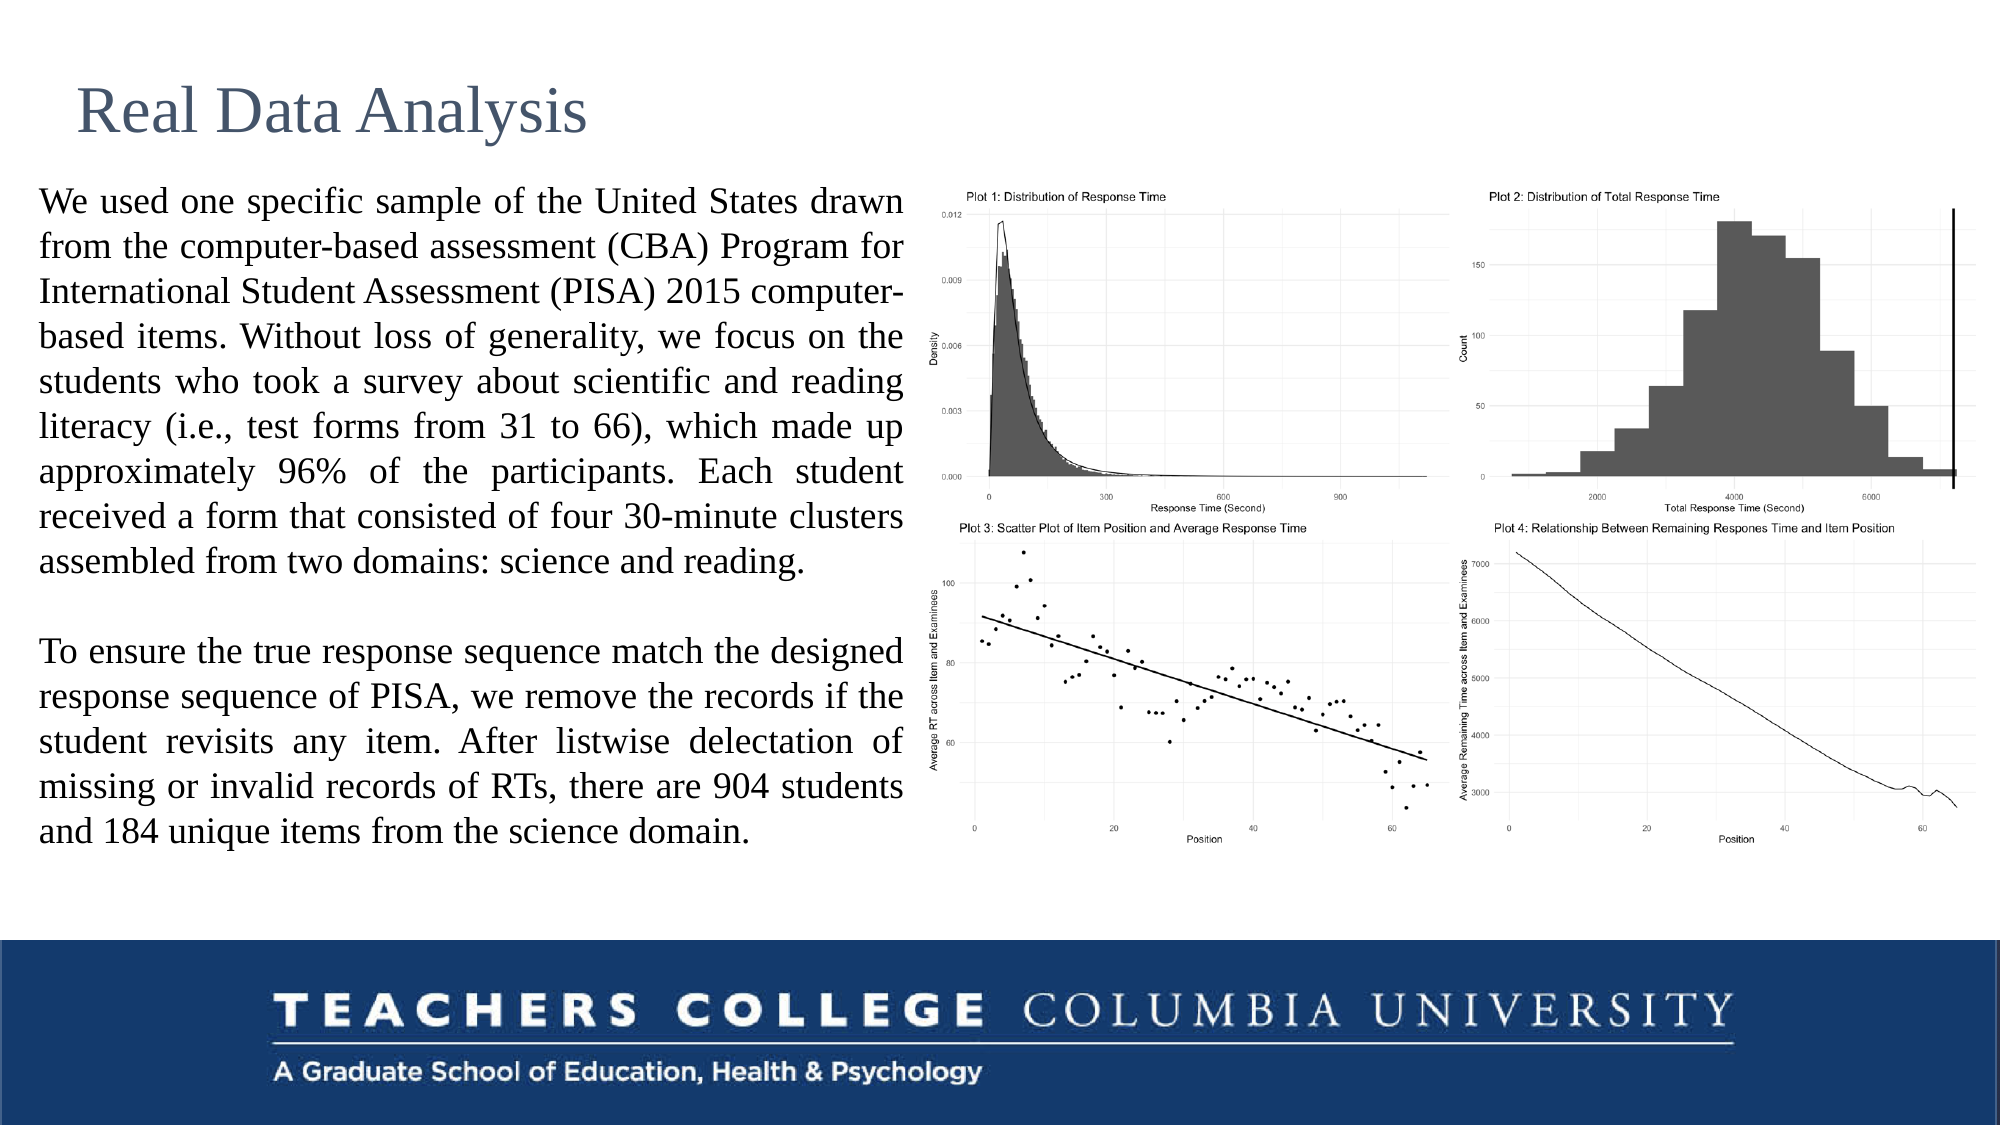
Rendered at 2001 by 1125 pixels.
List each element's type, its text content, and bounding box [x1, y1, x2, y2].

picture [926, 189, 1976, 845]
text_box Real Data Analysis [62, 58, 605, 153]
picture [0, 940, 2000, 1125]
text_box We used one specific sample of the United States drawn from the computer-based assessment (CBA) Program for International Student Assessment (PISA) 2015 computer-based items. Without loss of generality, we focus on the students who took a survey about scientific and reading literacy (i.e., test forms from 31 to 66), which made up approximately 96% of the participants. Each student received a form that consisted of four 30-minute clusters assembled from two domains: science and reading. To ensure the true response sequence match the designed response sequence of PISA, we remove the records if the student revisits any item. After listwise delectation of missing or invalid records of RTs, there are 904 students and 184 unique items from the science domain. [24, 168, 920, 859]
